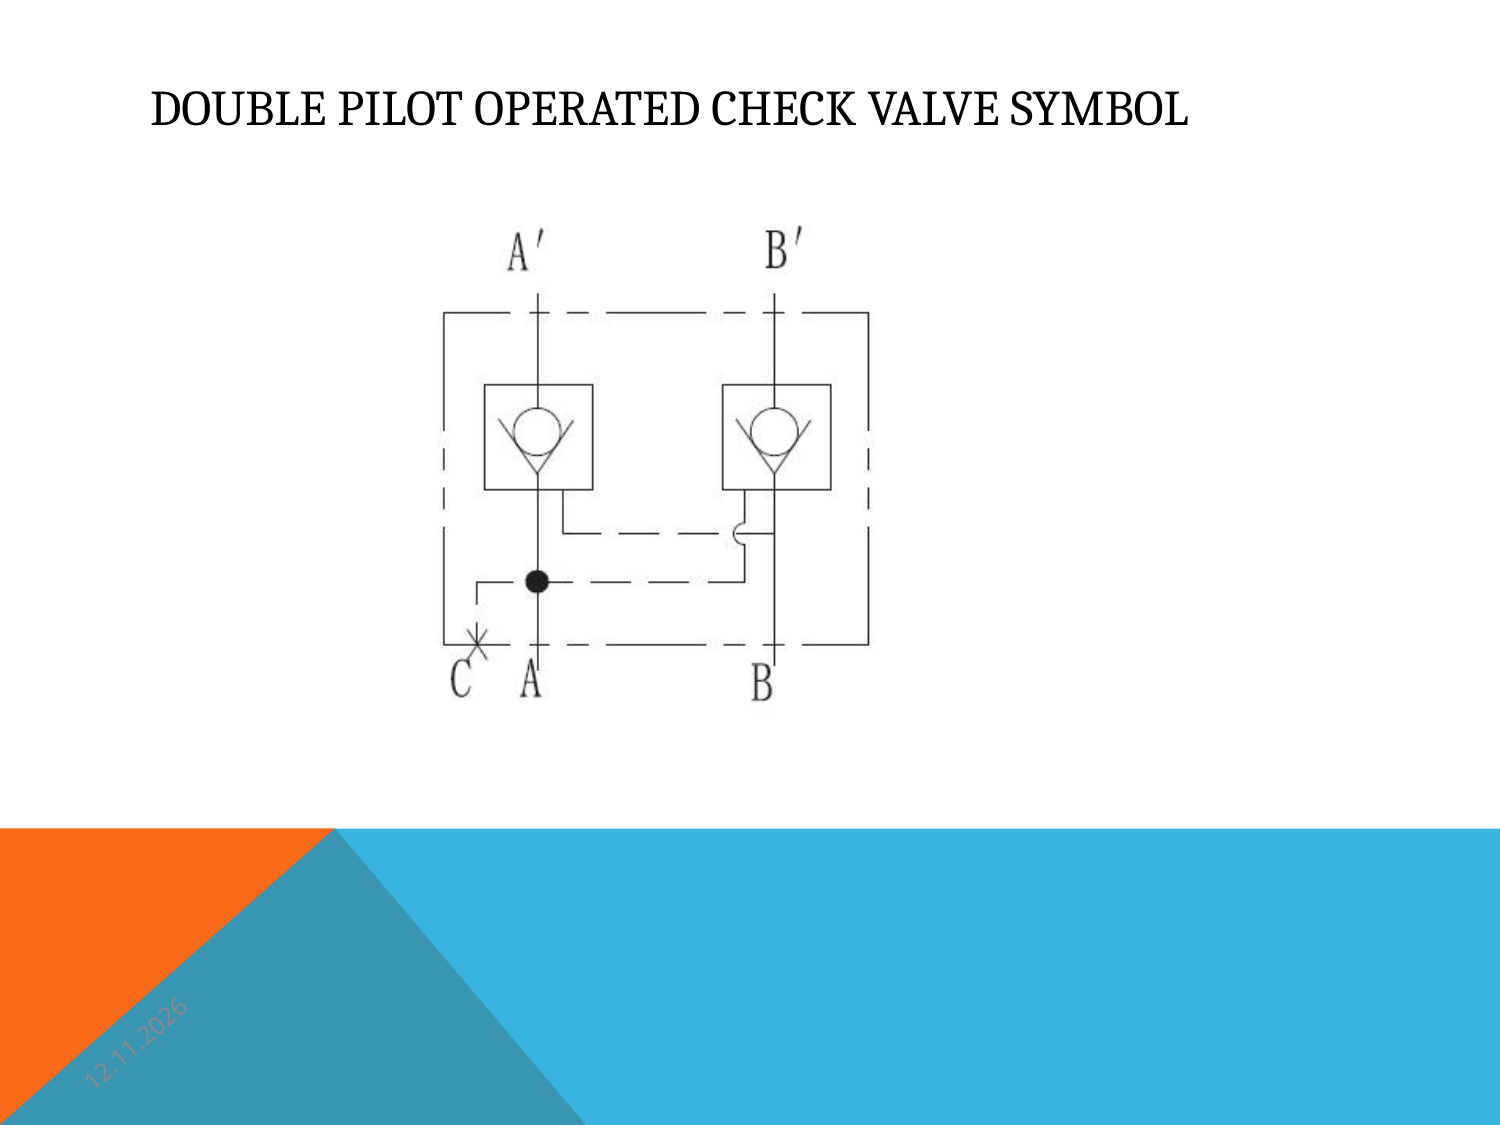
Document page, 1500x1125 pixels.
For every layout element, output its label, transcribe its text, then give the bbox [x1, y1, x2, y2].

title Double pilot operated check valve symbol [135, 60, 1369, 150]
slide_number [65, 849, 357, 1109]
picture [387, 212, 929, 718]
